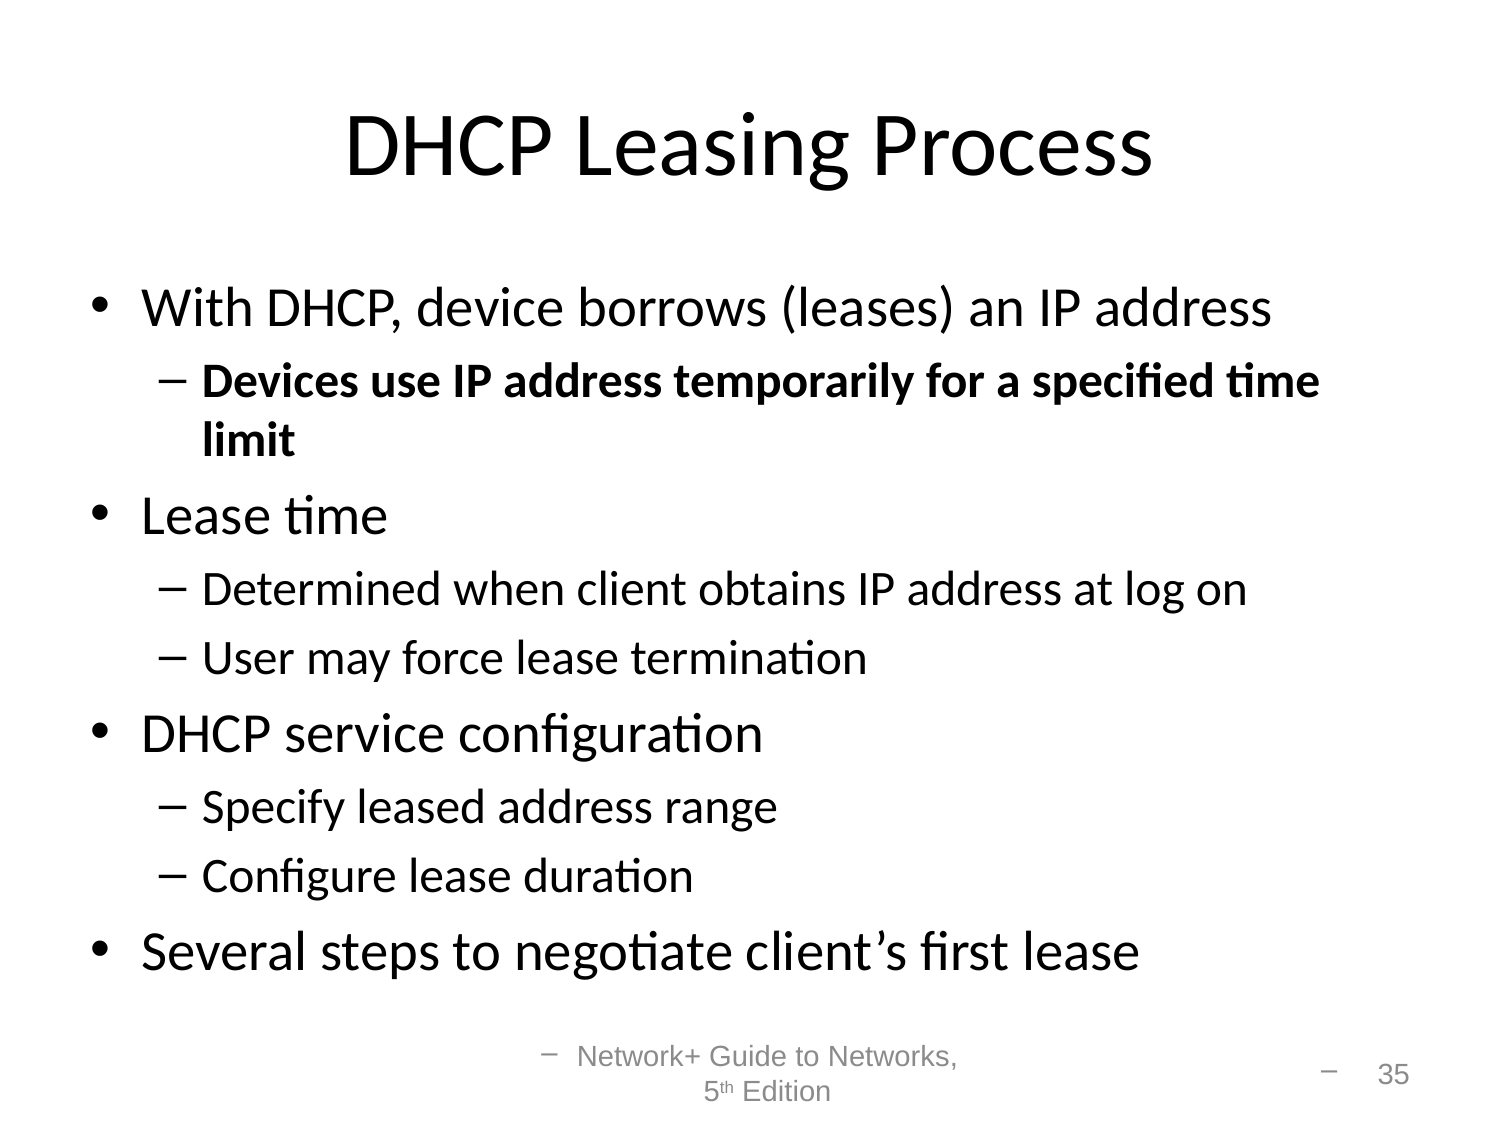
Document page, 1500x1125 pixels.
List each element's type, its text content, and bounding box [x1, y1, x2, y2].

footer Network+ Guide to Networks, 5th Edition [512, 1042, 988, 1103]
list With DHCP, device borrows (leases) an IP address Devices use IP address temporarily for a specified time limit Lease time Determined when client obtains IP address at log on User may force lease termination DHCP service configuration Specify leased address range Configure lease duration Several steps to negotiate client’s first lease [75, 262, 1425, 1005]
slide_number 35 [1074, 1042, 1425, 1103]
title DHCP Leasing Process [75, 45, 1425, 233]
